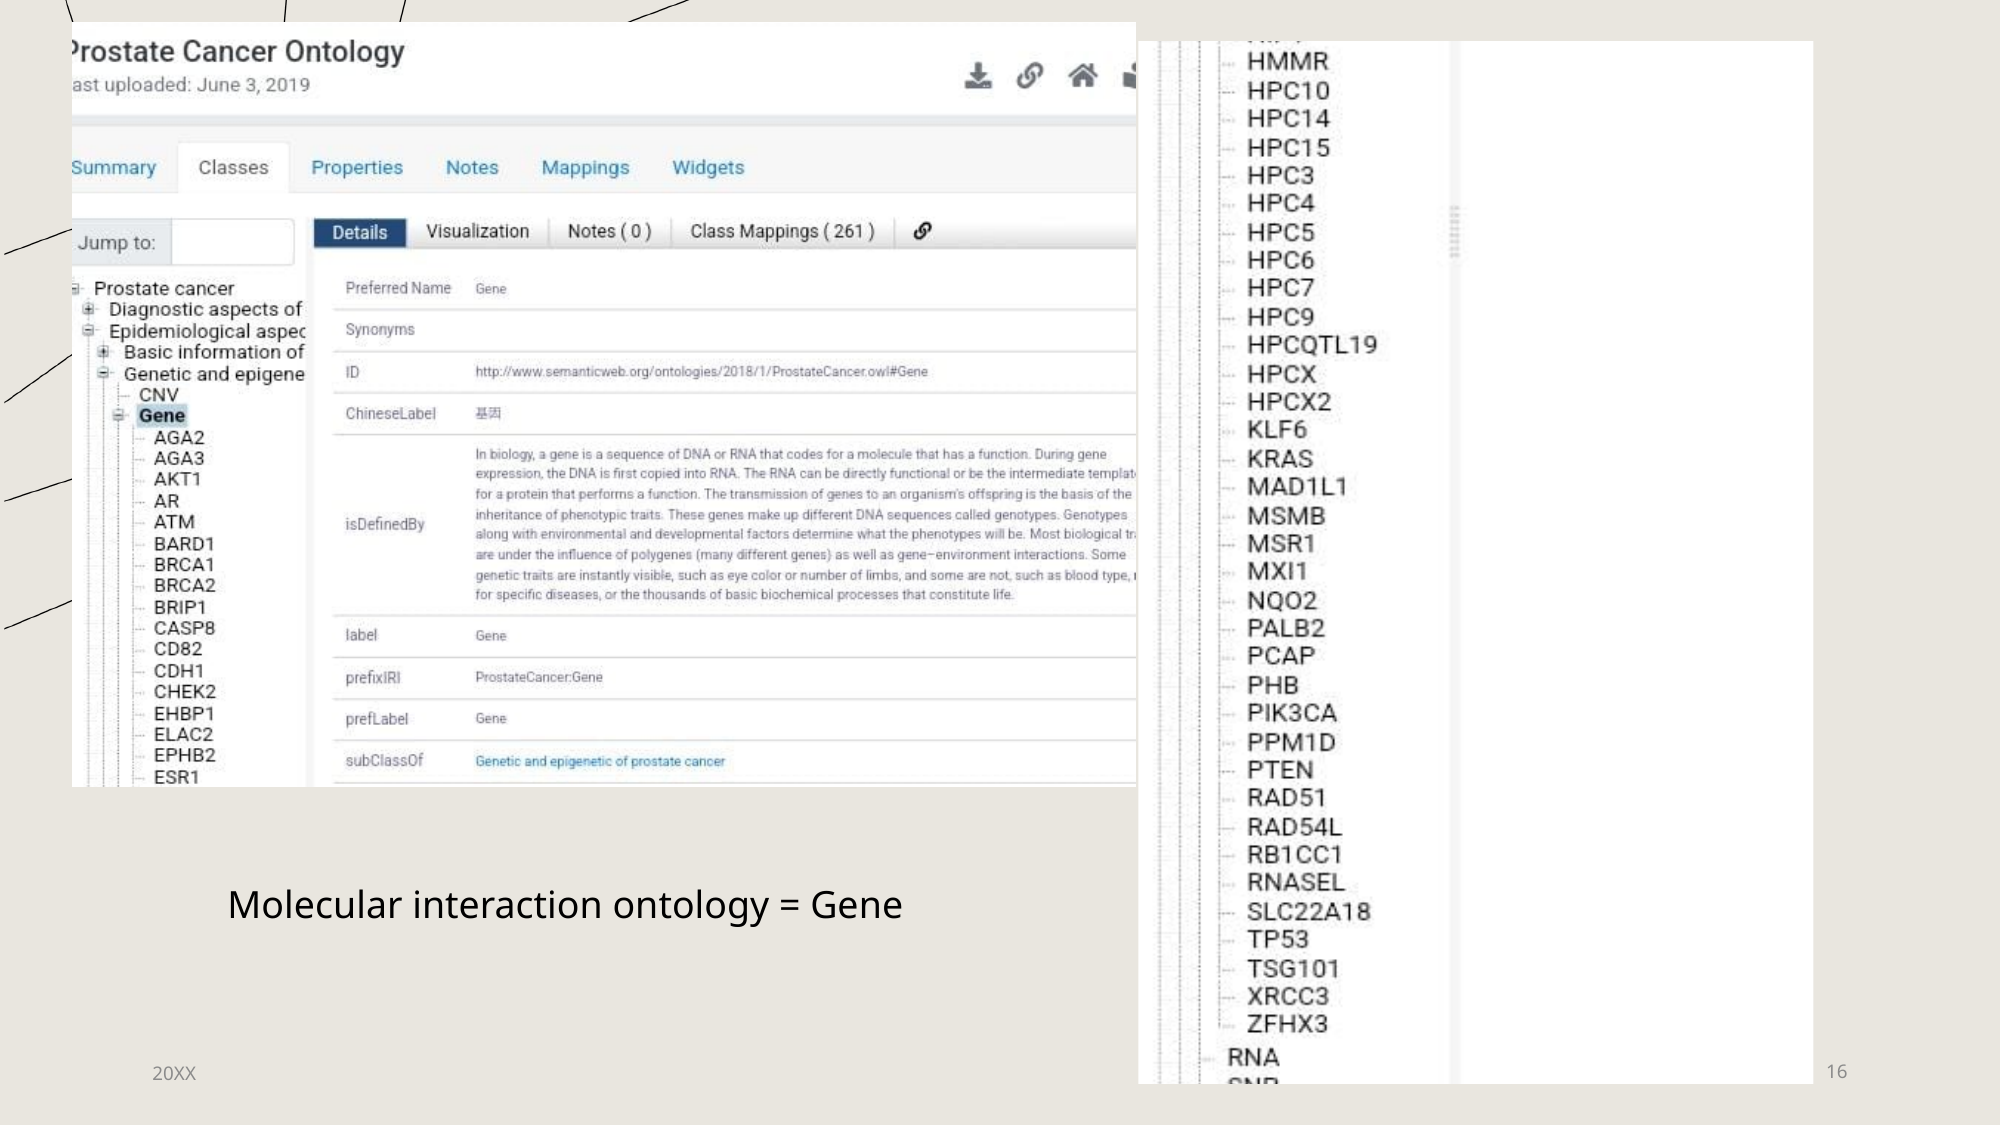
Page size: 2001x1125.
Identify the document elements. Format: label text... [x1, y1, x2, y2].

slide_number 16 [1412, 1042, 1863, 1103]
text_box Molecular interaction ontology = Gene [212, 873, 1031, 934]
picture [4, 0, 1814, 1084]
slide_number 20XX [137, 1042, 588, 1103]
